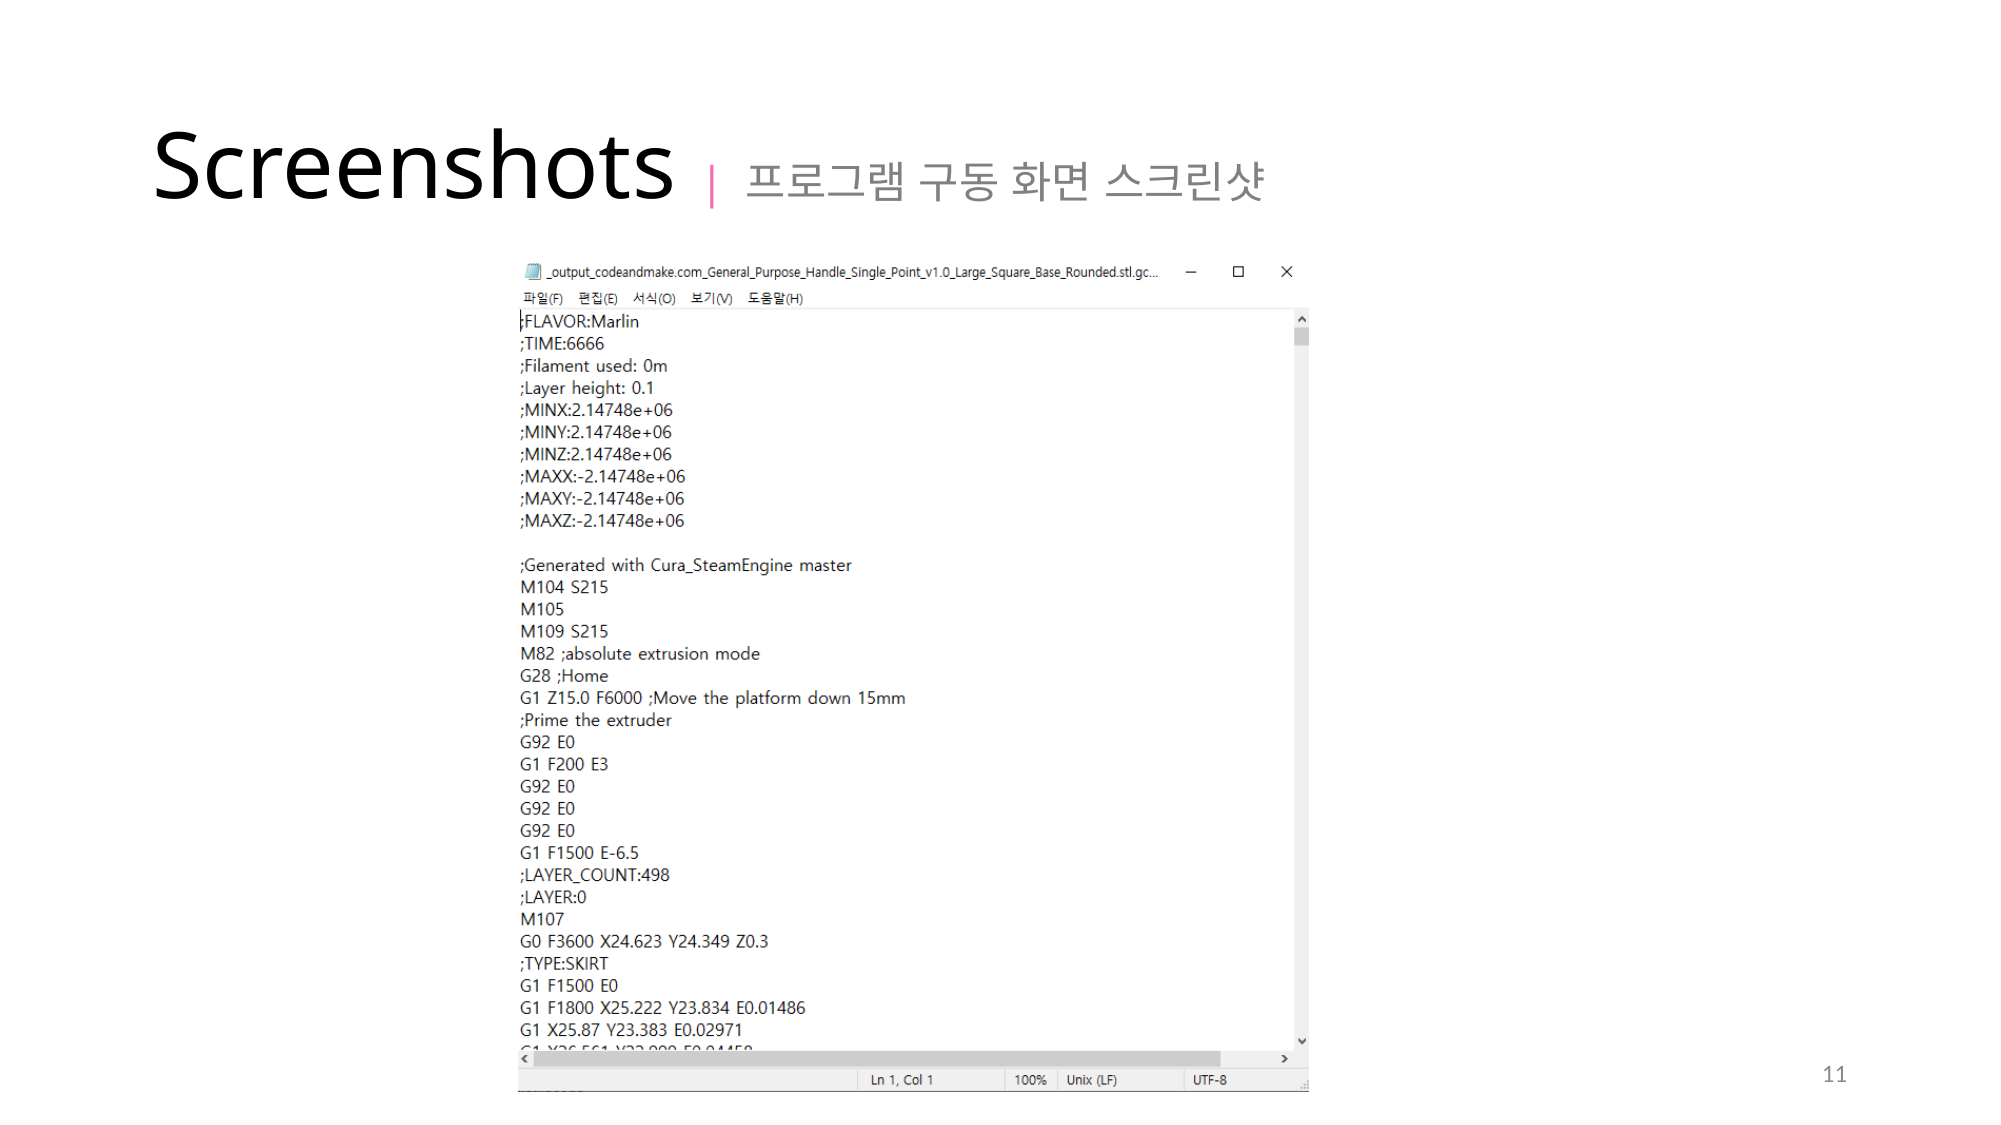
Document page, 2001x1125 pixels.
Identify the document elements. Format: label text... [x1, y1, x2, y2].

picture [518, 260, 1309, 1092]
slide_number 11 [1412, 1042, 1863, 1103]
title Screenshots | 프로그램 구동 화면 스크린샷 [137, 59, 1863, 278]
